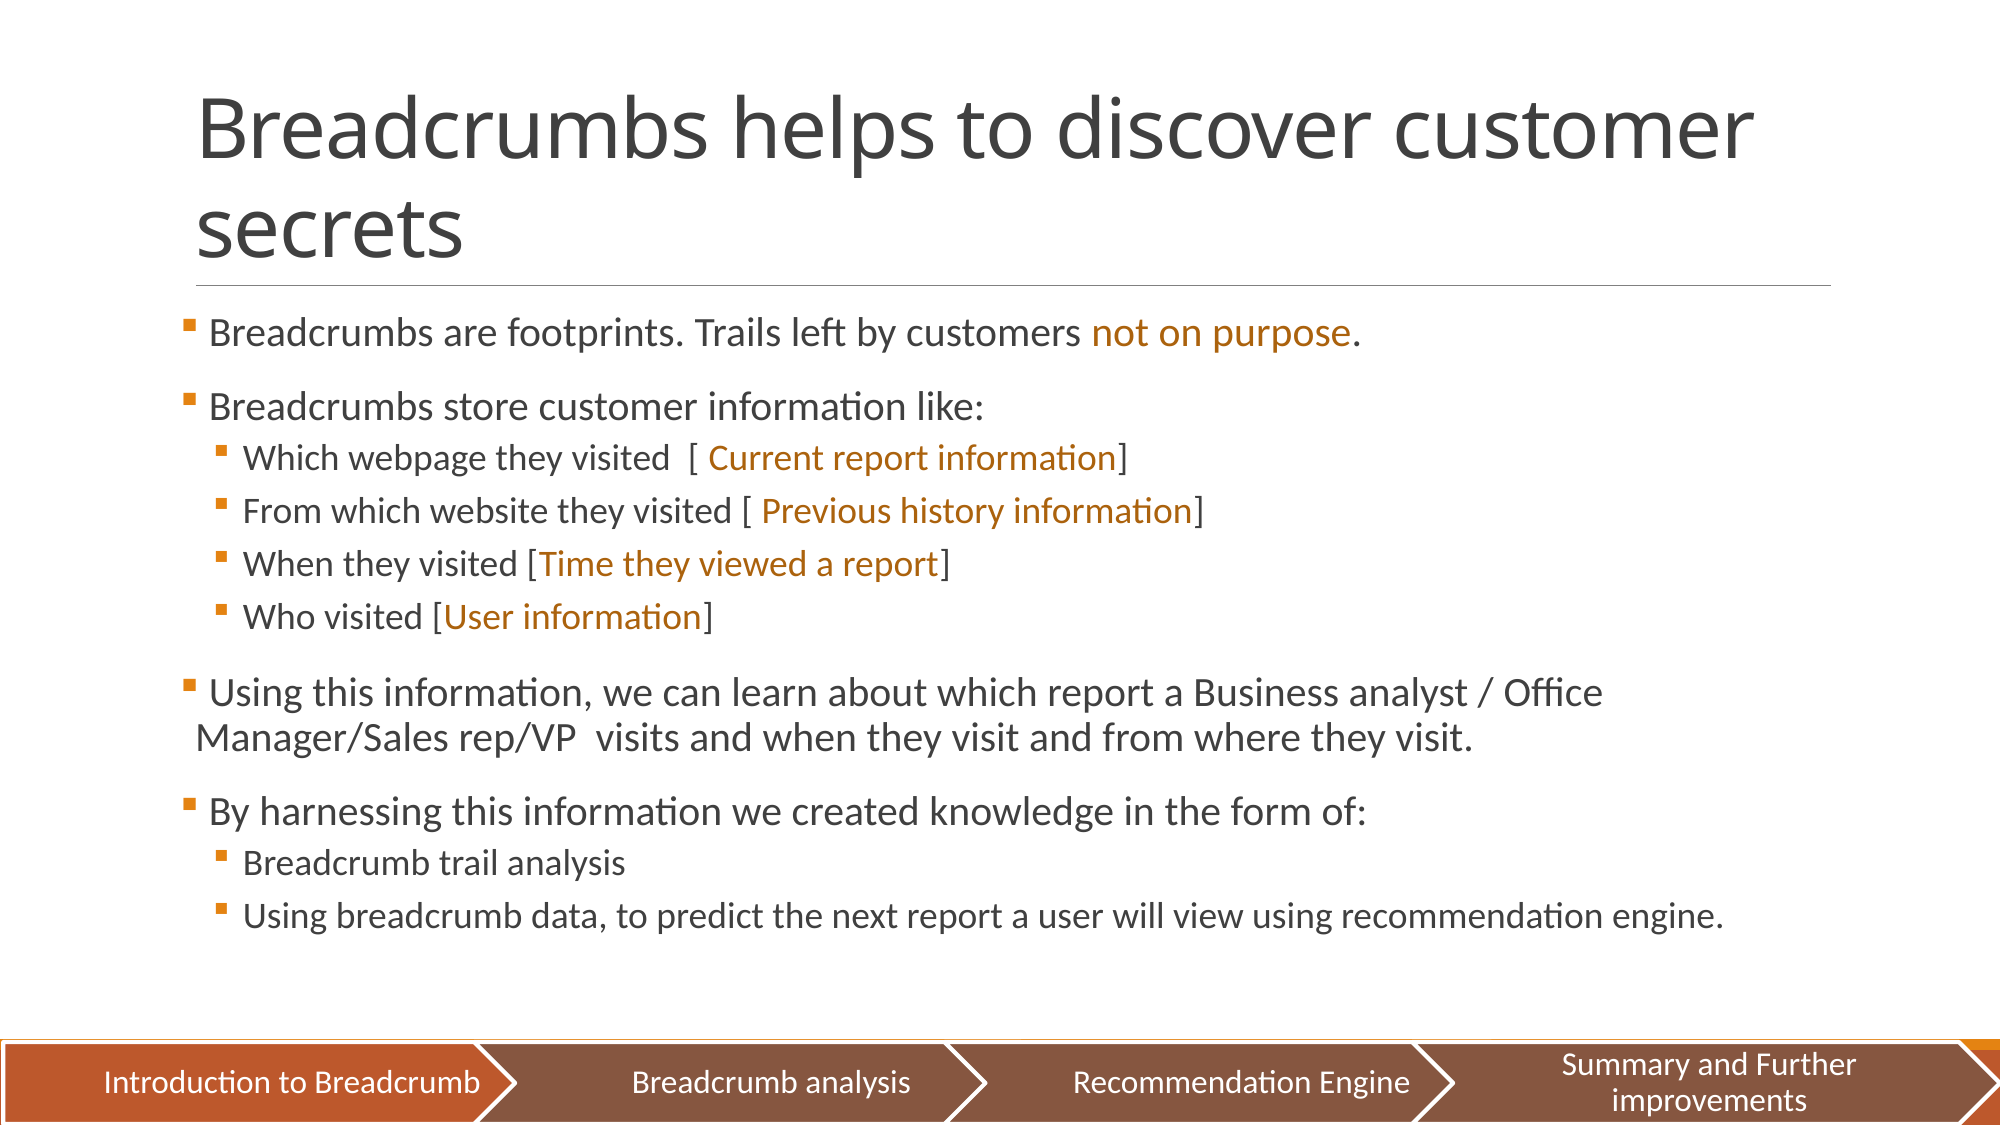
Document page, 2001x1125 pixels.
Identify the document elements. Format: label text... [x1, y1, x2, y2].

title Breadcrumbs helps to discover customer secrets [180, 47, 1830, 285]
list Breadcrumbs are footprints. Trails left by customers not on purpose. Breadcrumbs store customer information like: Which webpage they visited [ Current report information] From which website they visited [ Previous history information] When they visited [Time they viewed a report] Who visited [User information] Using this information, we can learn about which report a Business analyst / Office Manager/Sales rep/VP visits and when they visit and from where they visit. By harnessing this information we created knowledge in the form of: Breadcrumb trail analysis Using breadcrumb data, to predict the next report a user will view using recommendation engine. [180, 302, 1830, 963]
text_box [2, 1041, 2000, 1125]
